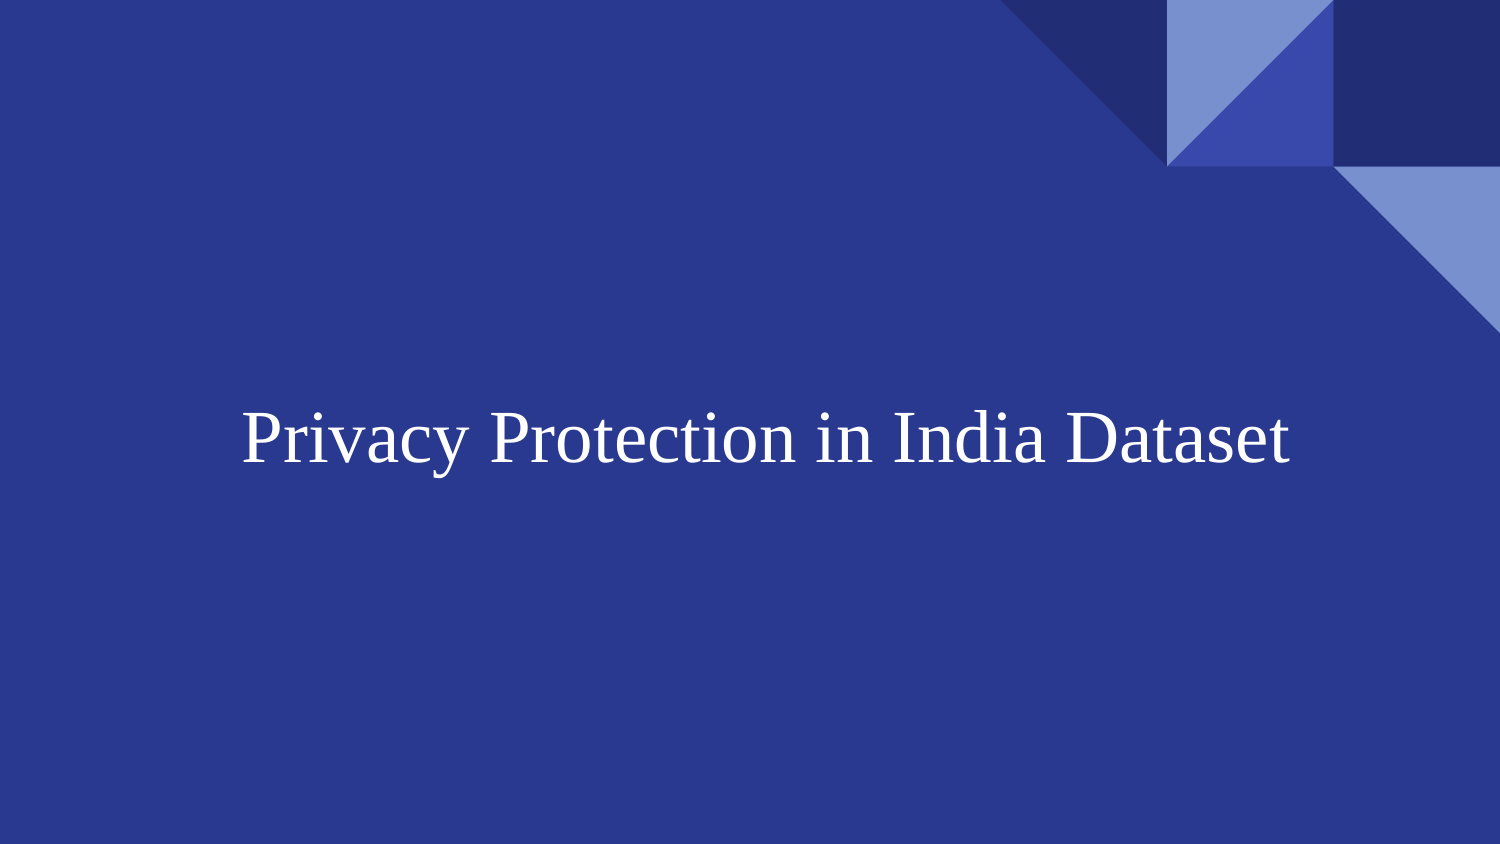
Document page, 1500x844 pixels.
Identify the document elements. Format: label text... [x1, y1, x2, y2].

title Privacy Protection in India Dataset [91, 460, 1441, 598]
